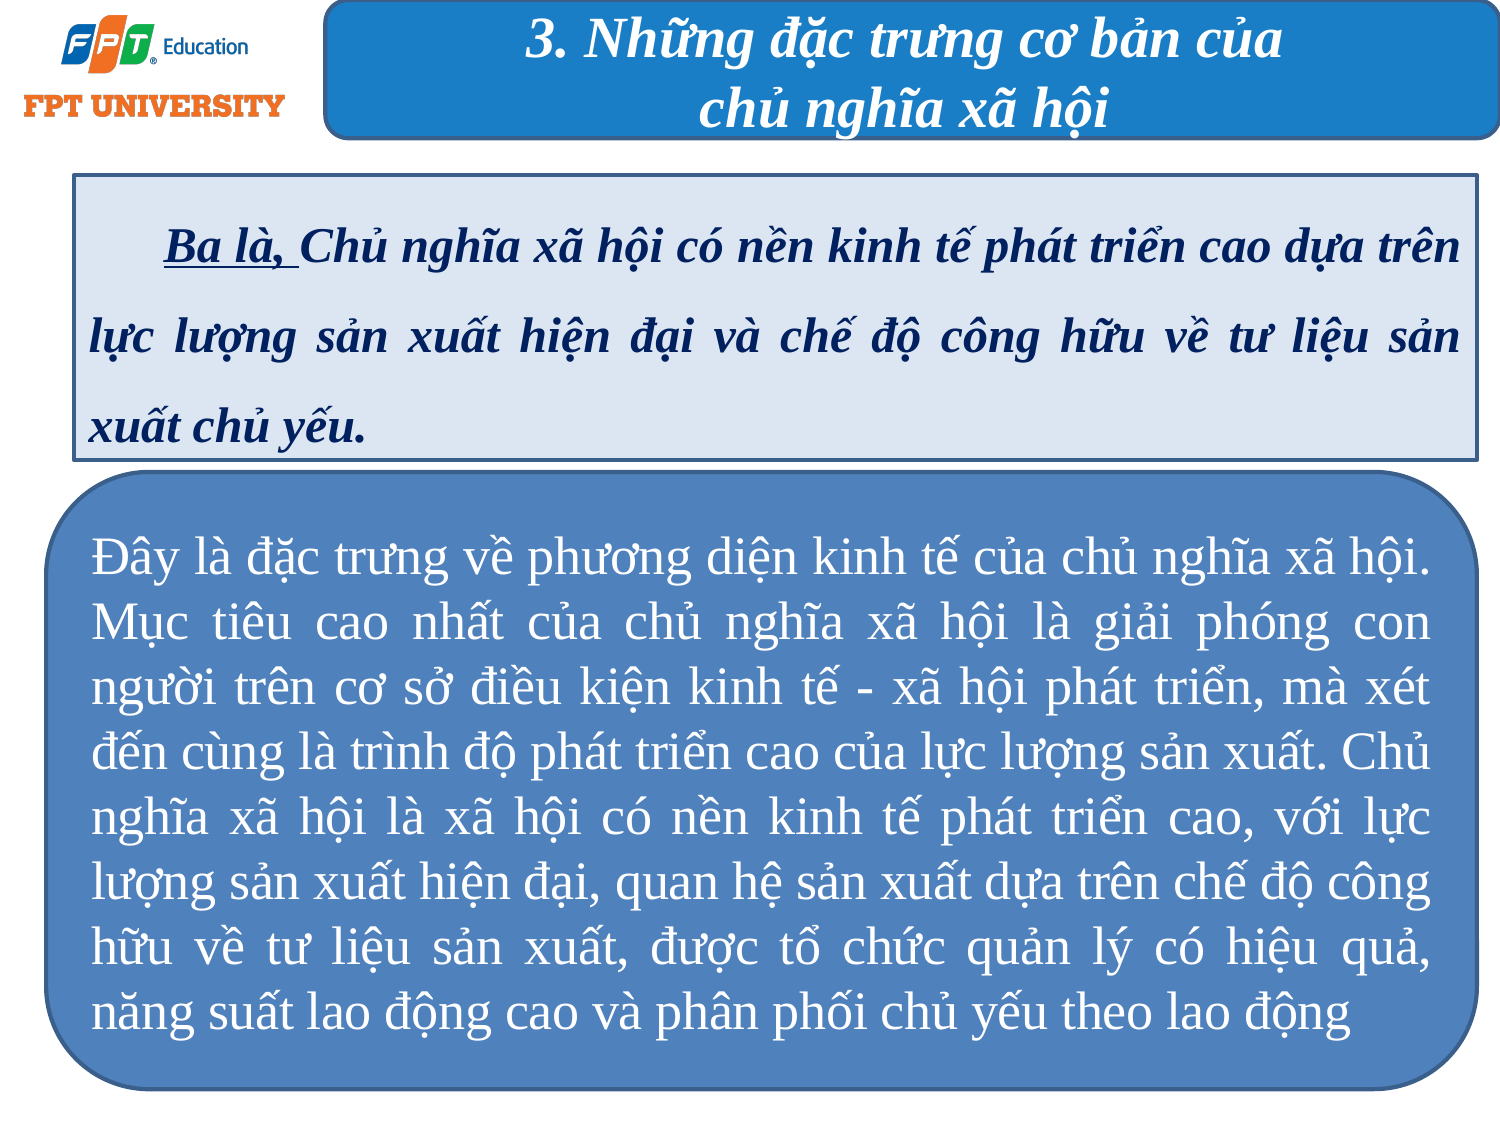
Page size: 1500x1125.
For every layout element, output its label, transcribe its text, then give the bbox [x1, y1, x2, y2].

text_box Đây là đặc trưng về phương diện kinh tế của chủ nghĩa xã hội. Mục tiêu cao nhất của chủ nghĩa xã hội là giải phóng con người trên cơ sở điều kiện kinh tế - xã hội phát triển, mà xét đến cùng là trình độ phát triển cao của lực lượng sản xuất. Chủ nghĩa xã hội là xã hội có nền kinh tế phát triển cao, với lực lượng sản xuất hiện đại, quan hệ sản xuất dựa trên chế độ công hữu về tư liệu sản xuất, được tổ chức quản lý có hiệu quả, năng suất lao động cao và phân phối chủ yếu theo lao động [44, 469, 1480, 1092]
text_box 3. Những đặc trưng cơ bản của chủ nghĩa xã hội [323, 0, 1500, 141]
text_box Ba là, Chủ nghĩa xã hội có nền kinh tế phát triển cao dựa trên lực lượng sản xuất hiện đại và chế độ công hữu về tư liệu sản xuất chủ yếu. [73, 175, 1477, 461]
picture [24, 15, 285, 117]
